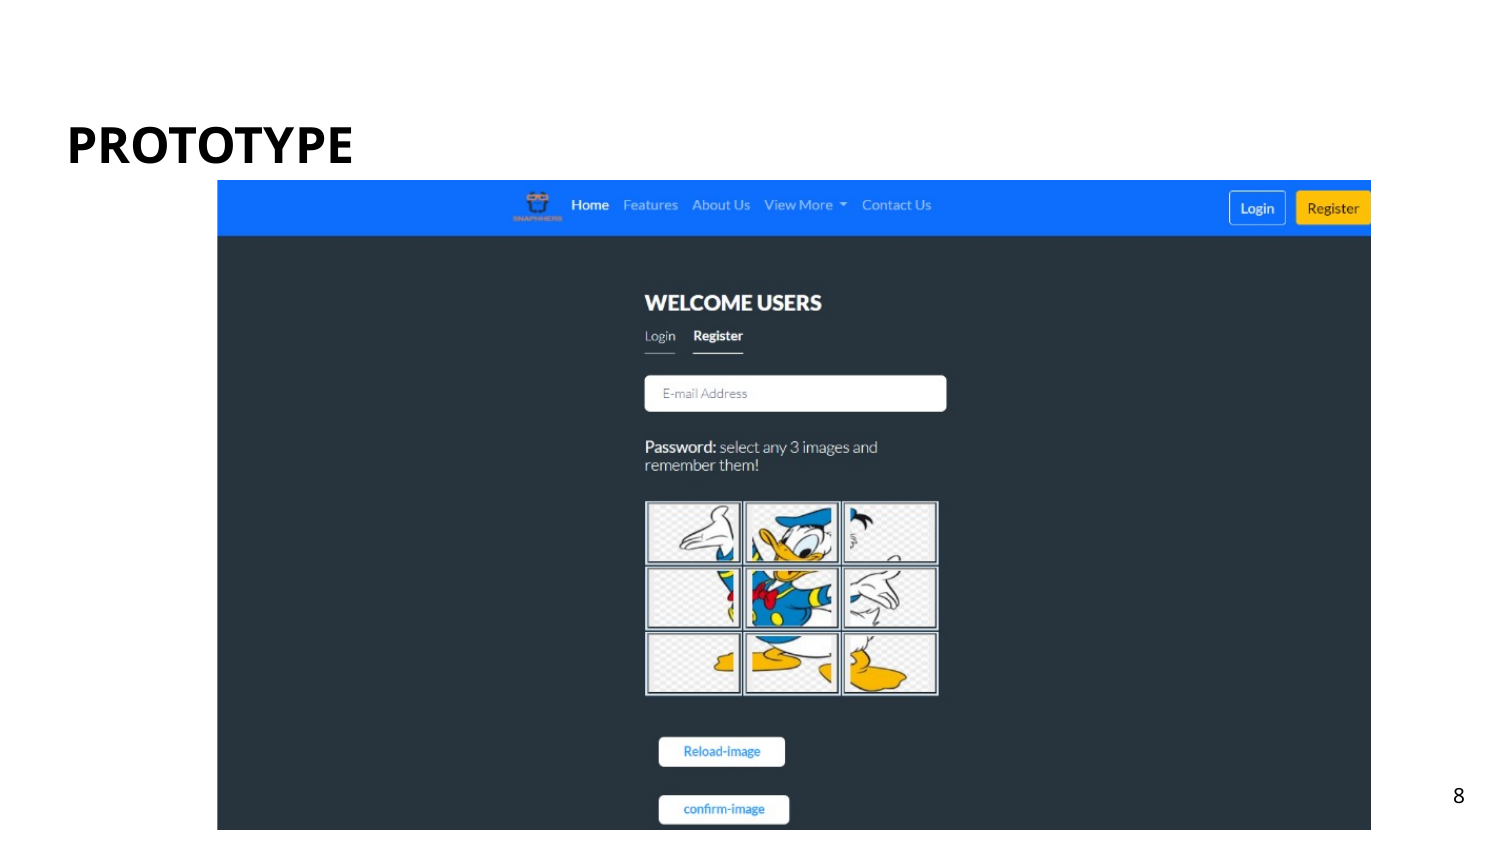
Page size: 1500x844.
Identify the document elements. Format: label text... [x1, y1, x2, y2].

slide_number 8 [1389, 764, 1480, 830]
title PROTOTYPE [51, 51, 1449, 189]
picture [216, 180, 1372, 830]
